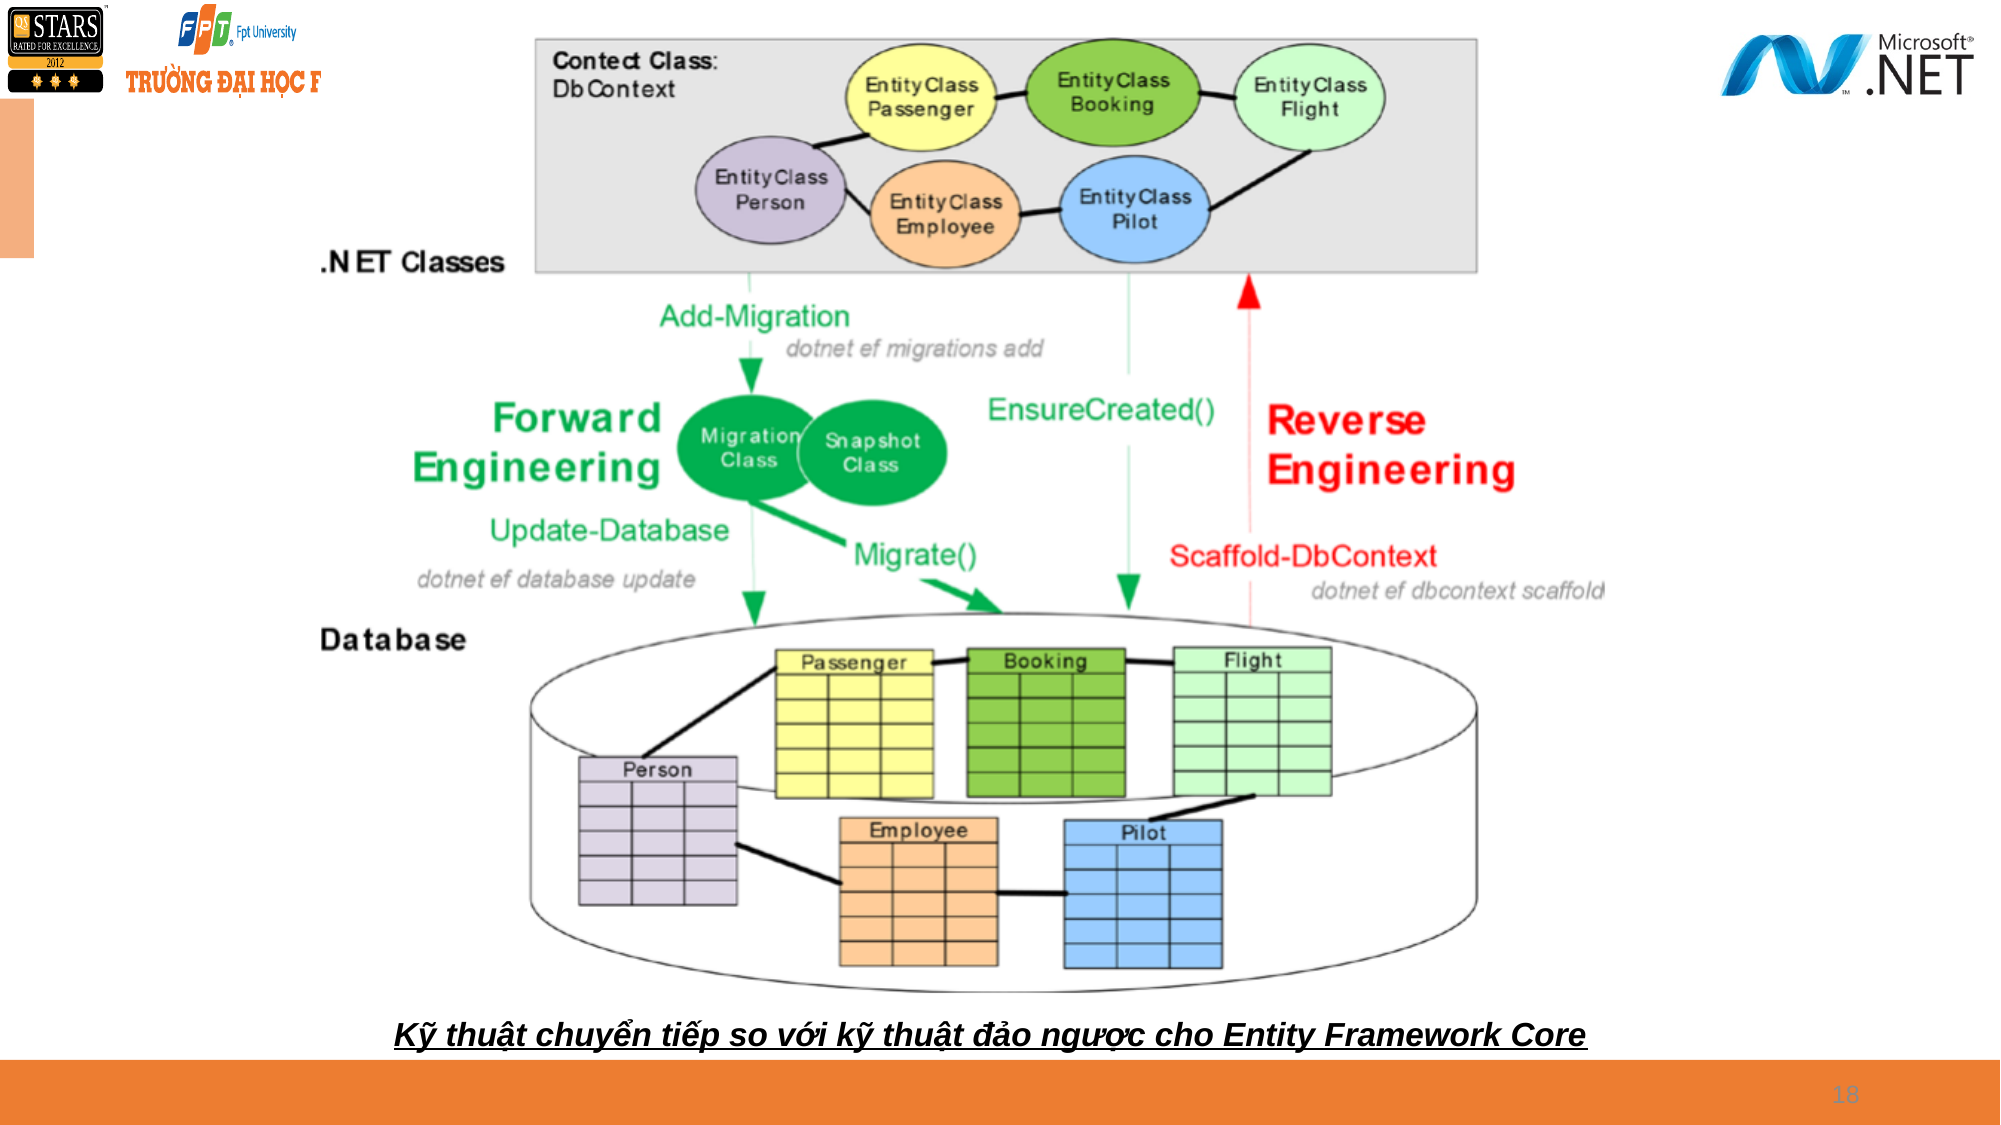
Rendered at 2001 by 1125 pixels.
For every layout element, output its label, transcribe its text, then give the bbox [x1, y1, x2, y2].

picture [321, 17, 1611, 999]
text_box Kỹ thuật chuyển tiếp so với kỹ thuật đảo ngược cho Entity Framework Core [379, 1005, 1611, 1061]
picture [1685, 0, 2001, 129]
slide_number 18 [1424, 1063, 1875, 1123]
